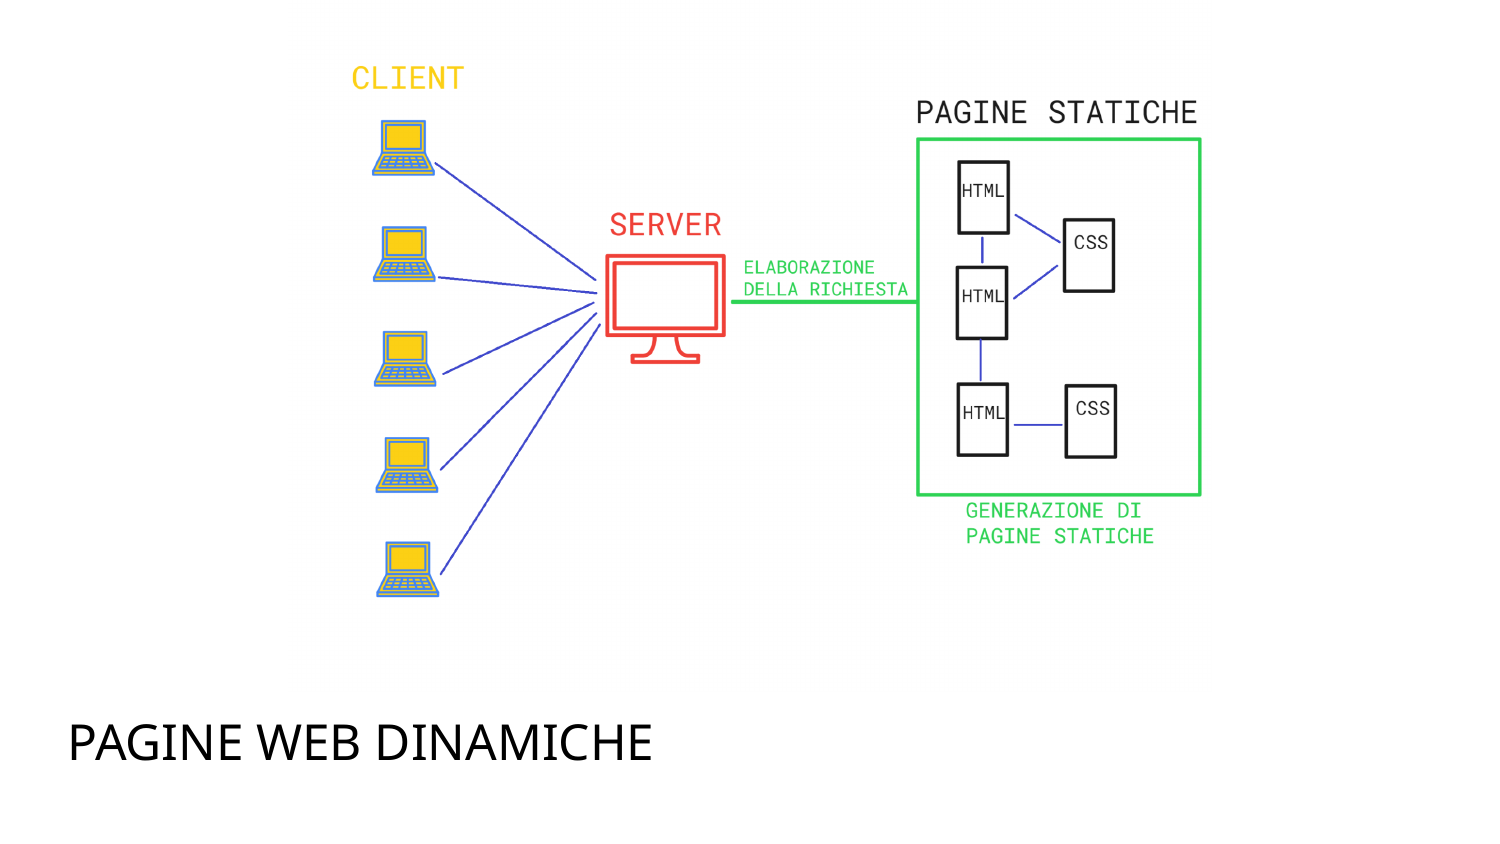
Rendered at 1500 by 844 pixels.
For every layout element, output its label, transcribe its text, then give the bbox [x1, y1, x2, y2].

list PAGINE WEB DINAMICHE [52, 692, 1037, 791]
picture [288, 0, 1212, 693]
